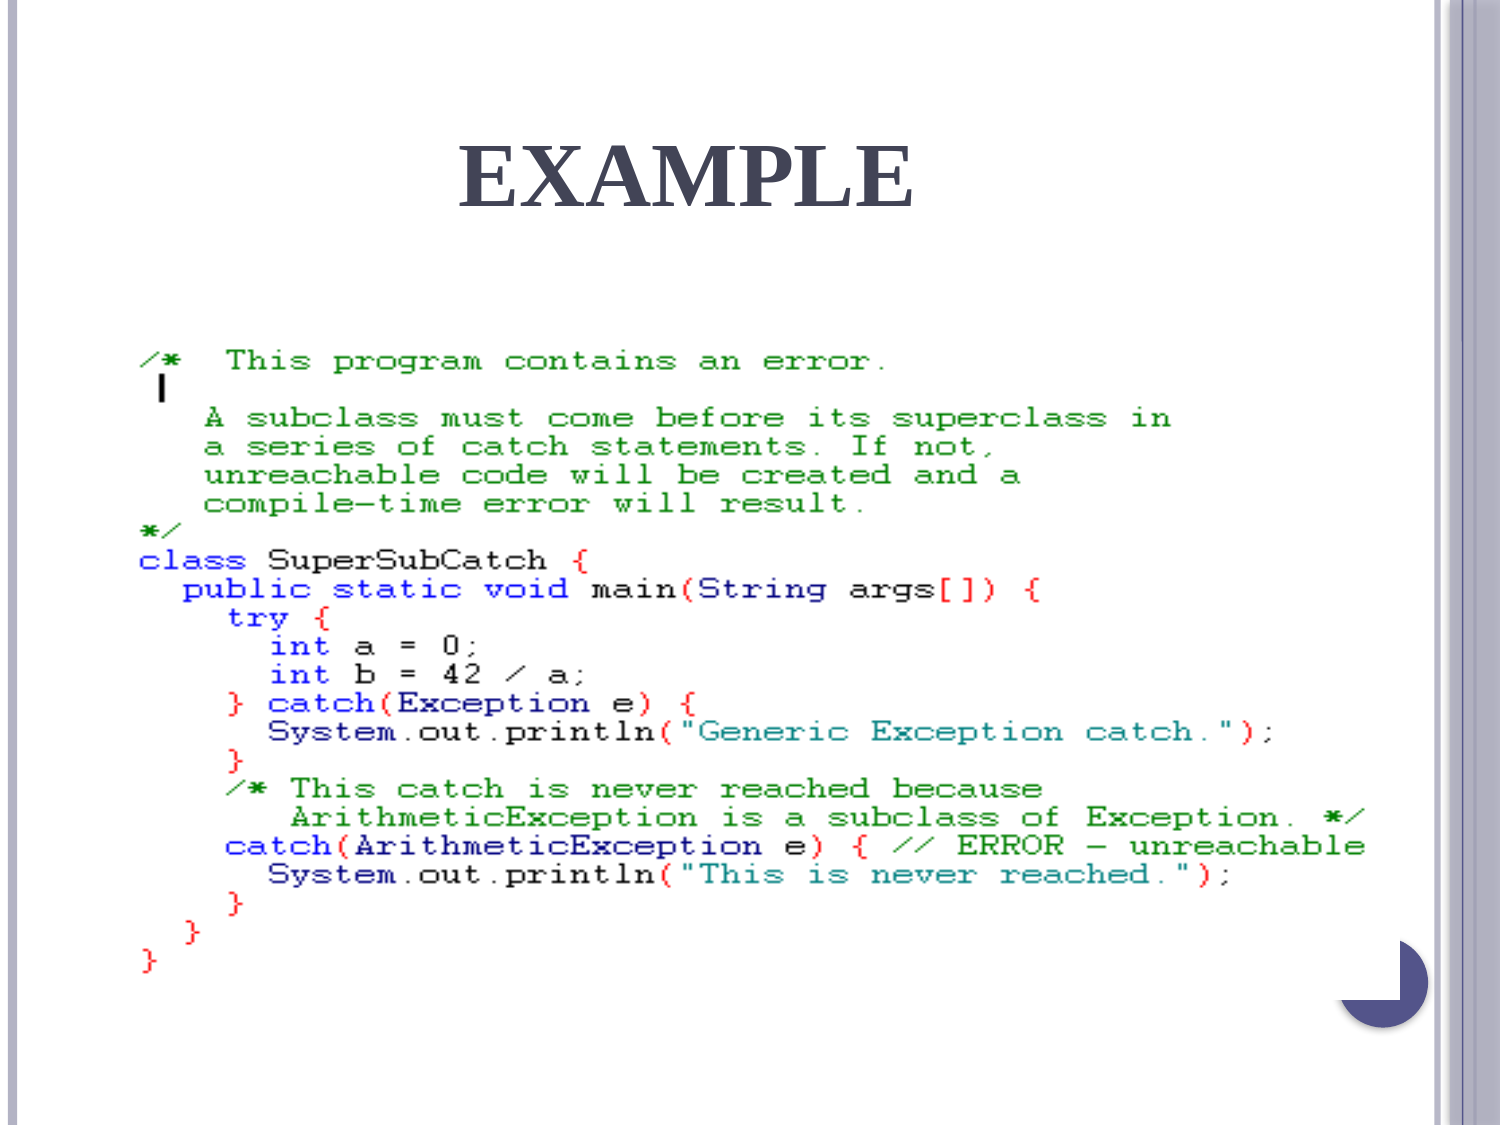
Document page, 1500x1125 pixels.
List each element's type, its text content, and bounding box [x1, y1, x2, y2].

title Example [75, 45, 1300, 233]
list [124, 336, 1401, 1001]
